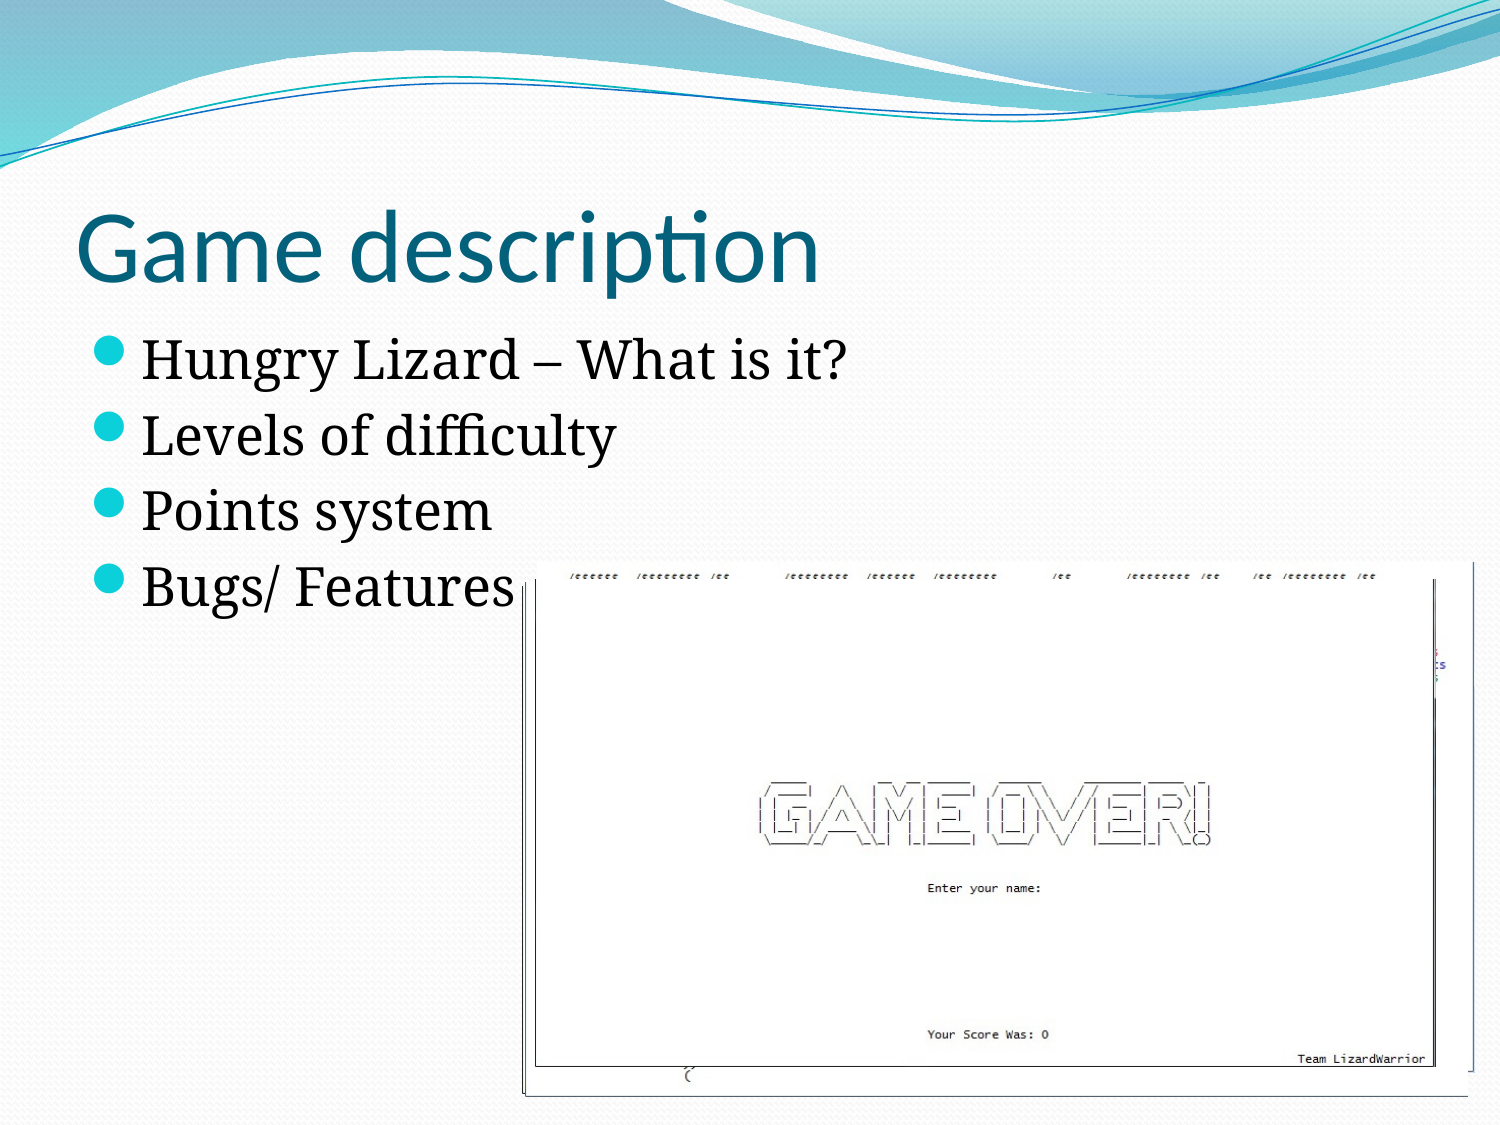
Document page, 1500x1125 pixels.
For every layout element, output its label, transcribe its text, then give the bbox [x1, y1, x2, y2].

list Hungry Lizard – What is it? Levels of difficulty Points system Bugs/ Features [75, 317, 1425, 1038]
picture [521, 562, 1475, 1097]
title Game description [75, 115, 1425, 303]
